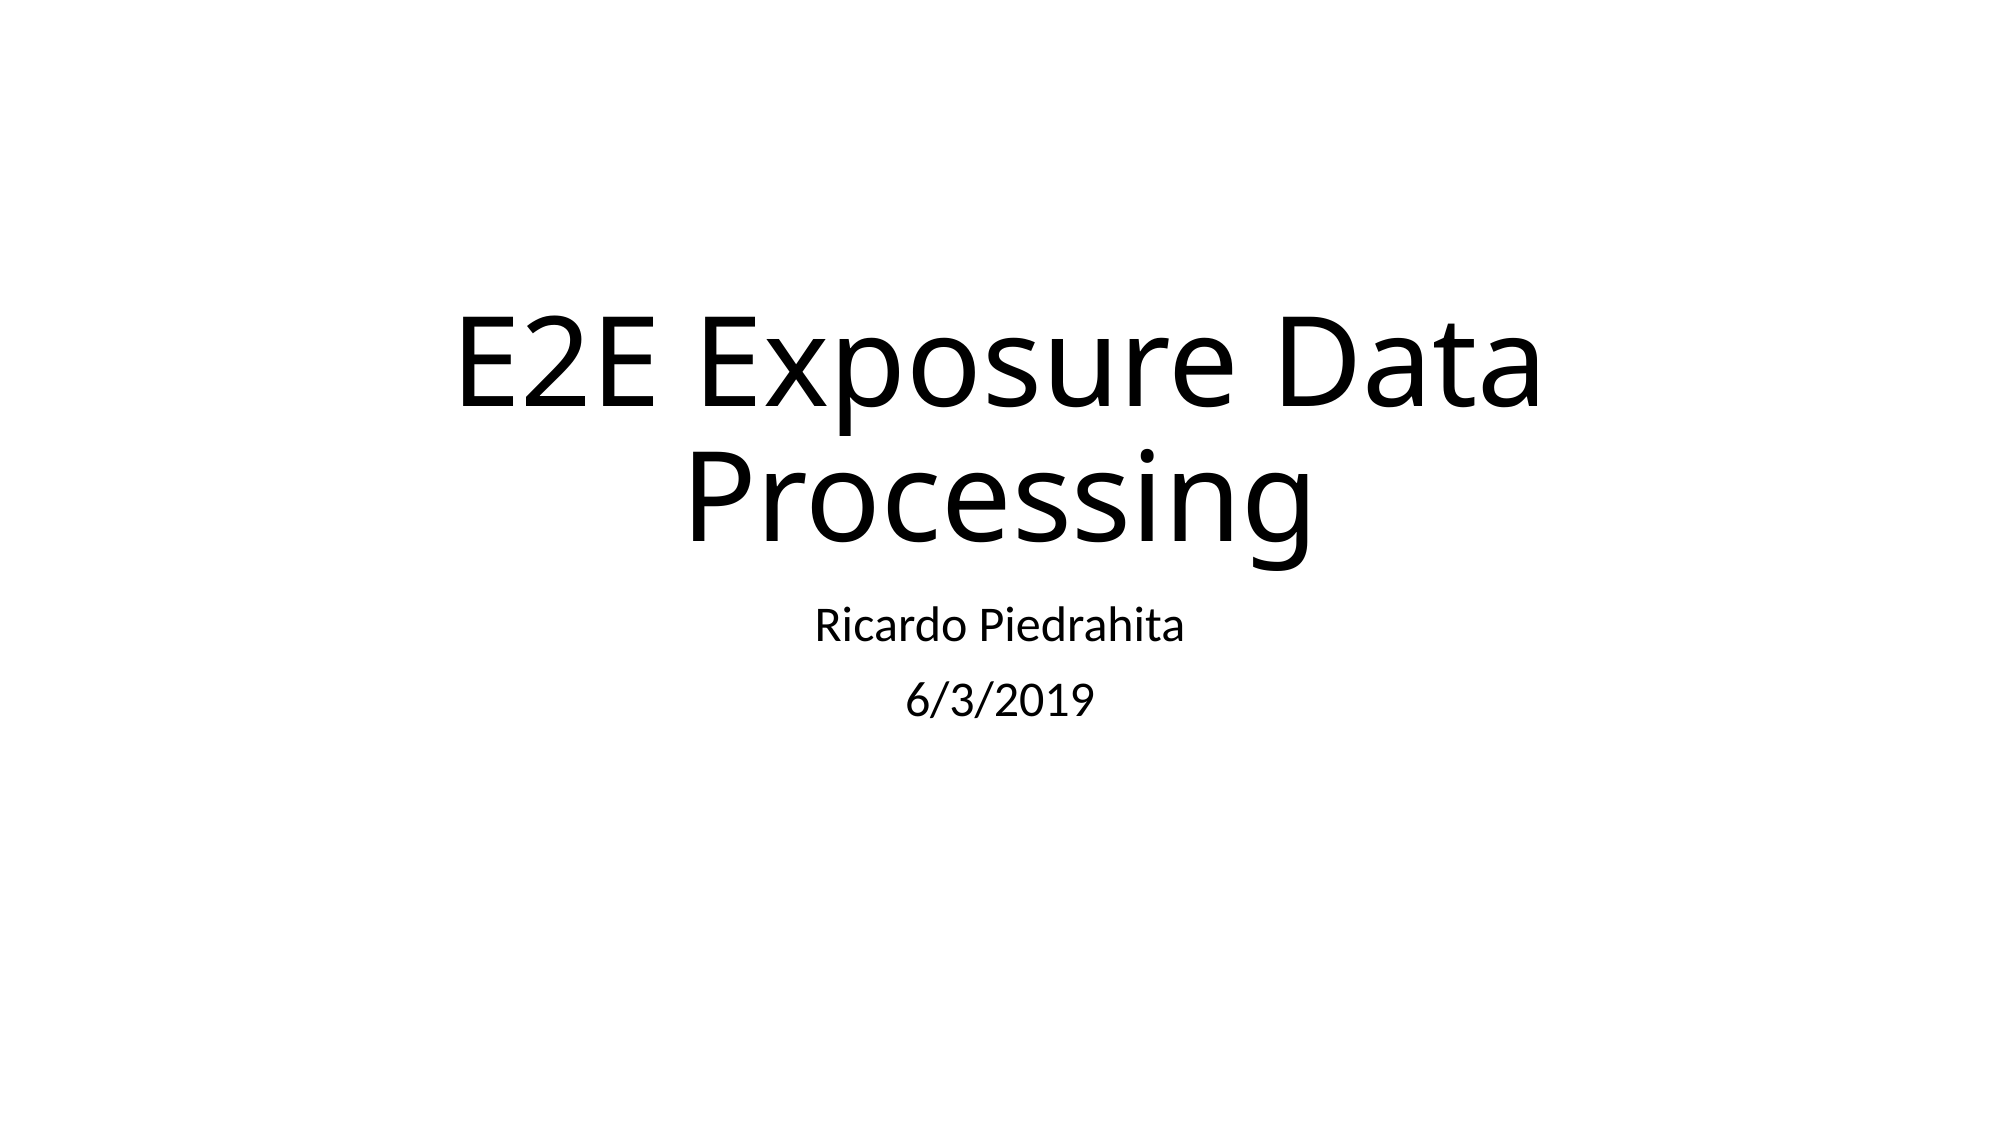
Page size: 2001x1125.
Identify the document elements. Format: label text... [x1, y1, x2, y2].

title E2E Exposure Data Processing [249, 184, 1750, 576]
subtitle Ricardo Piedrahita 6/3/2019 [249, 590, 1750, 863]
